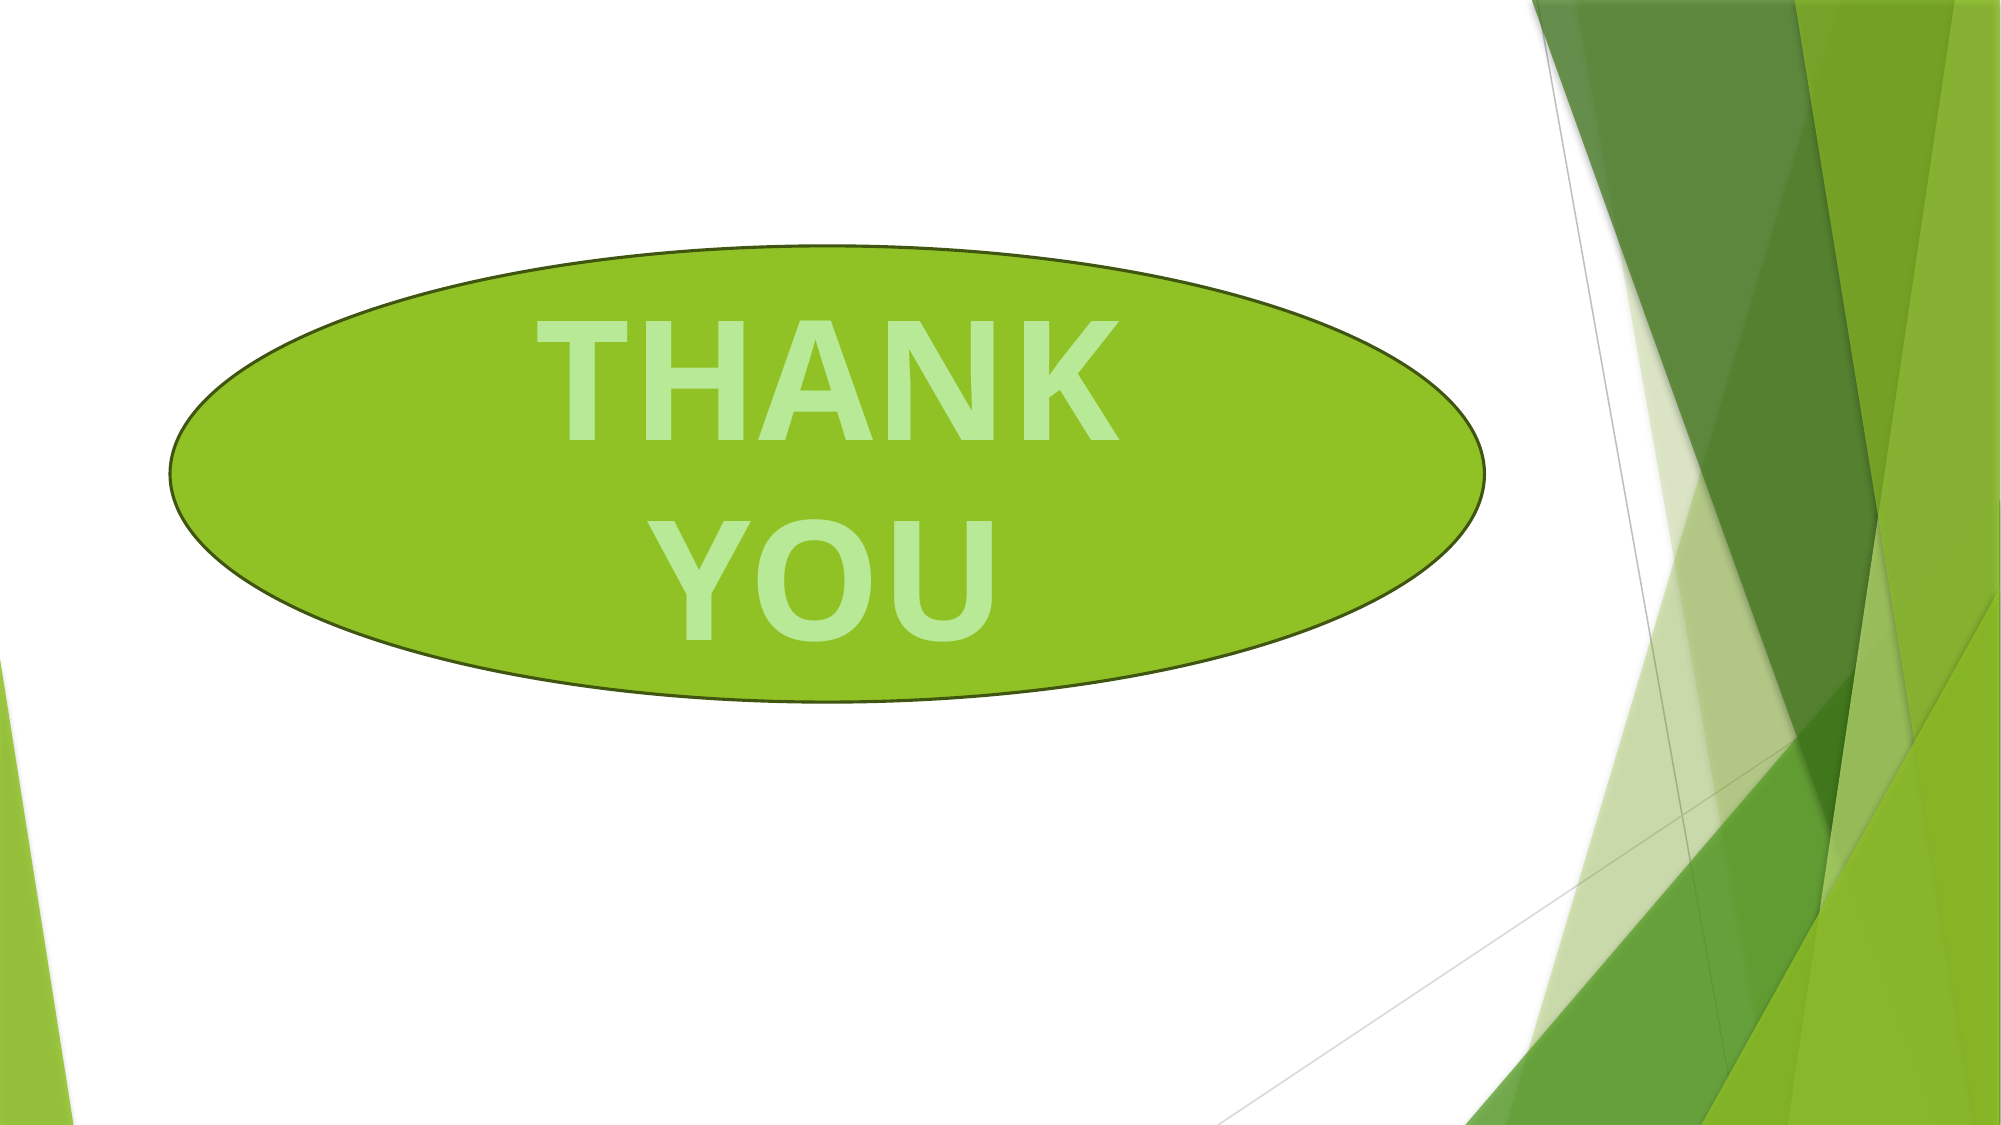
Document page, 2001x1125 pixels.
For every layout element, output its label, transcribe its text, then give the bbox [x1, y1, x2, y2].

text_box THANK YOU [168, 244, 1487, 704]
